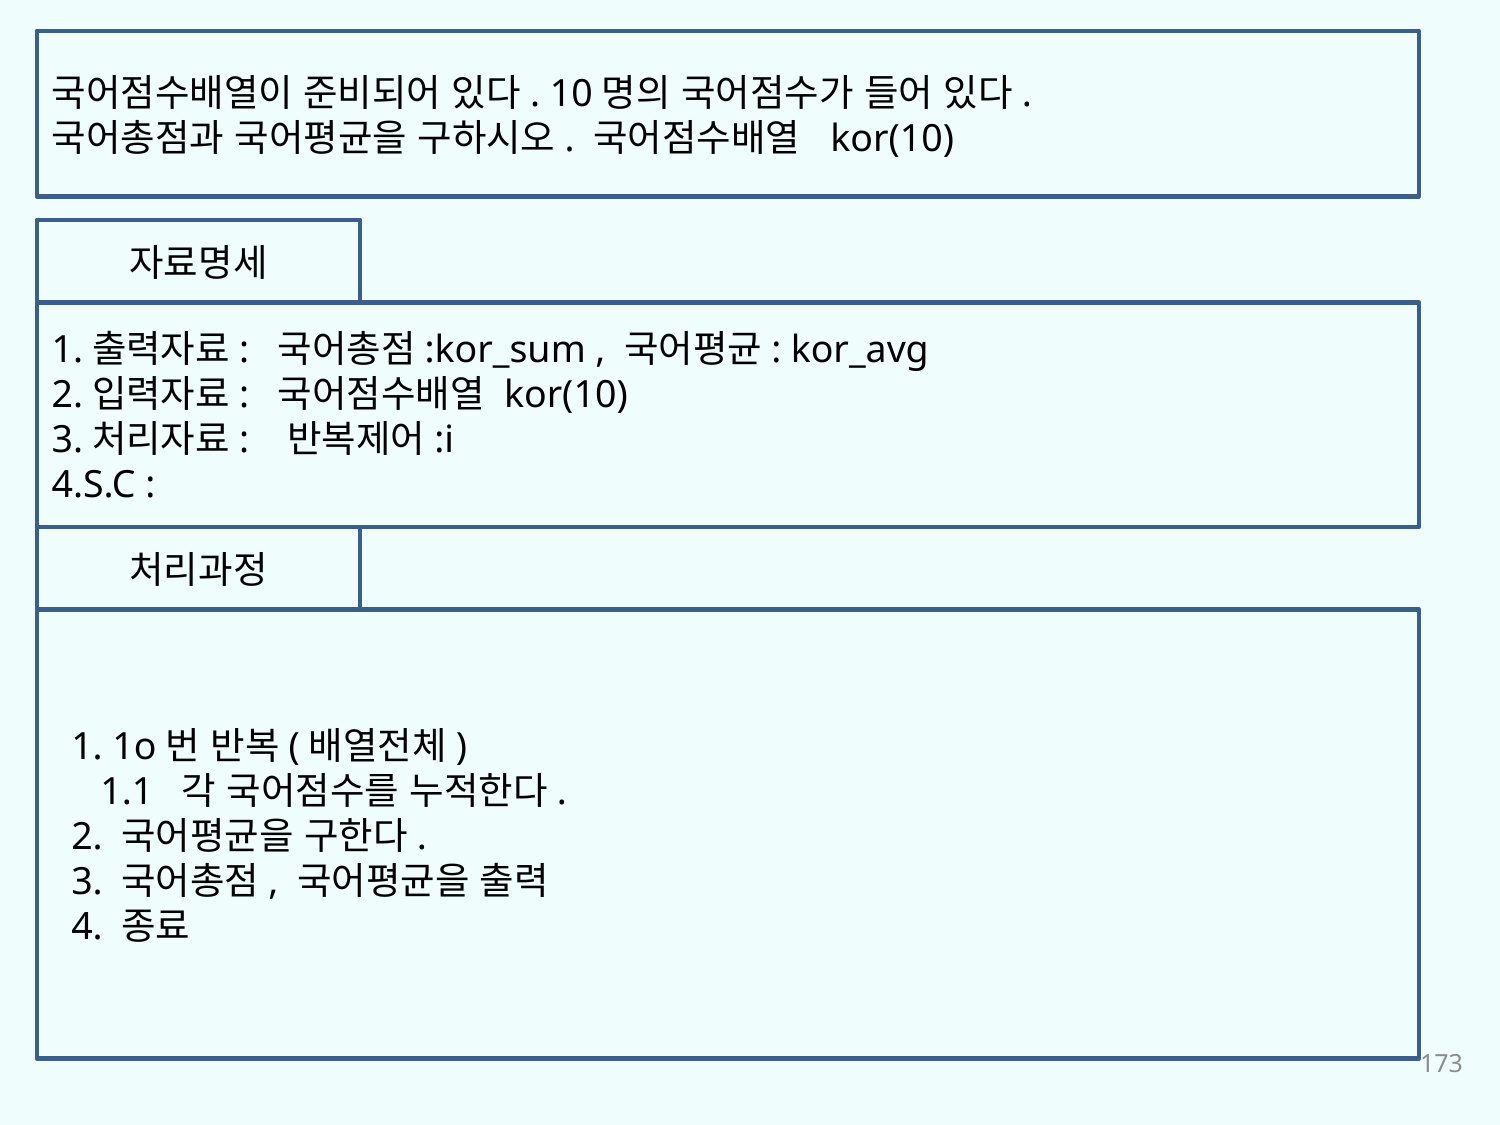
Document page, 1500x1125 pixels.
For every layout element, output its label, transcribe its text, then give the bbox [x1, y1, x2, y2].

text_box 1.출력자료: 국어총점:kor_sum , 국어평균: kor_avg 2.입력자료: 국어점수배열 kor(10) 3.처리자료: 반복제어:i 4.S.C : [35, 301, 1421, 529]
text_box 1. 1o번 반복(배열전체) 1.1 각 국어점수를 누적한다. 2. 국어평균을 구한다. 3. 국어총점, 국어평균을 출력 4. 종료 [35, 608, 1421, 1061]
text_box 처리과정 [35, 525, 362, 608]
text_box 국어점수배열이 준비되어 있다. 10명의 국어점수가 들어 있다. 국어총점과 국어평균을 구하시오. 국어점수배열 kor(10) [35, 29, 1421, 198]
slide_number 173 [1128, 1035, 1478, 1095]
text_box 자료명세 [35, 218, 362, 301]
